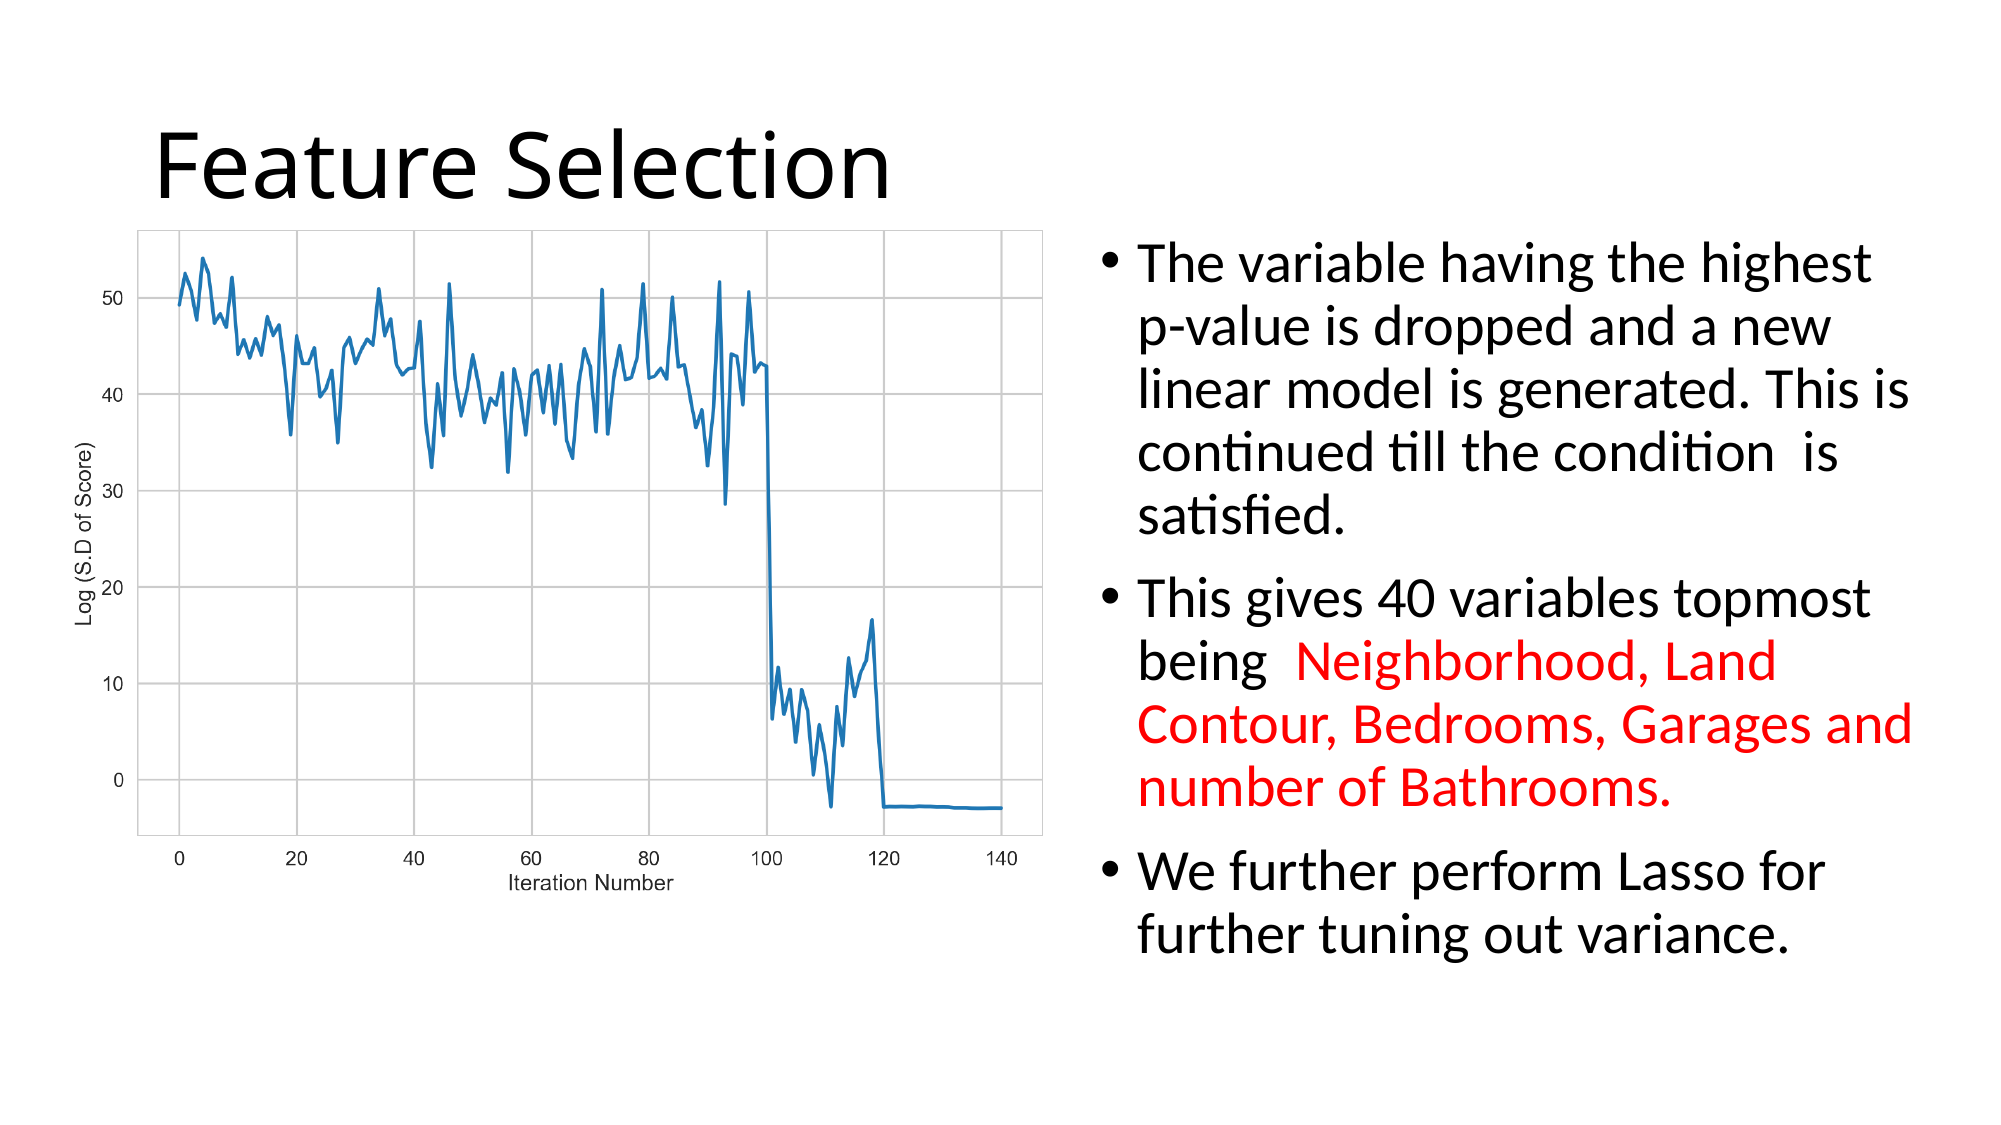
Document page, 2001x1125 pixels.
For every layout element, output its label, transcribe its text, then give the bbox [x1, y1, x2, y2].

title Feature Selection [137, 59, 1863, 278]
picture [66, 222, 1051, 903]
